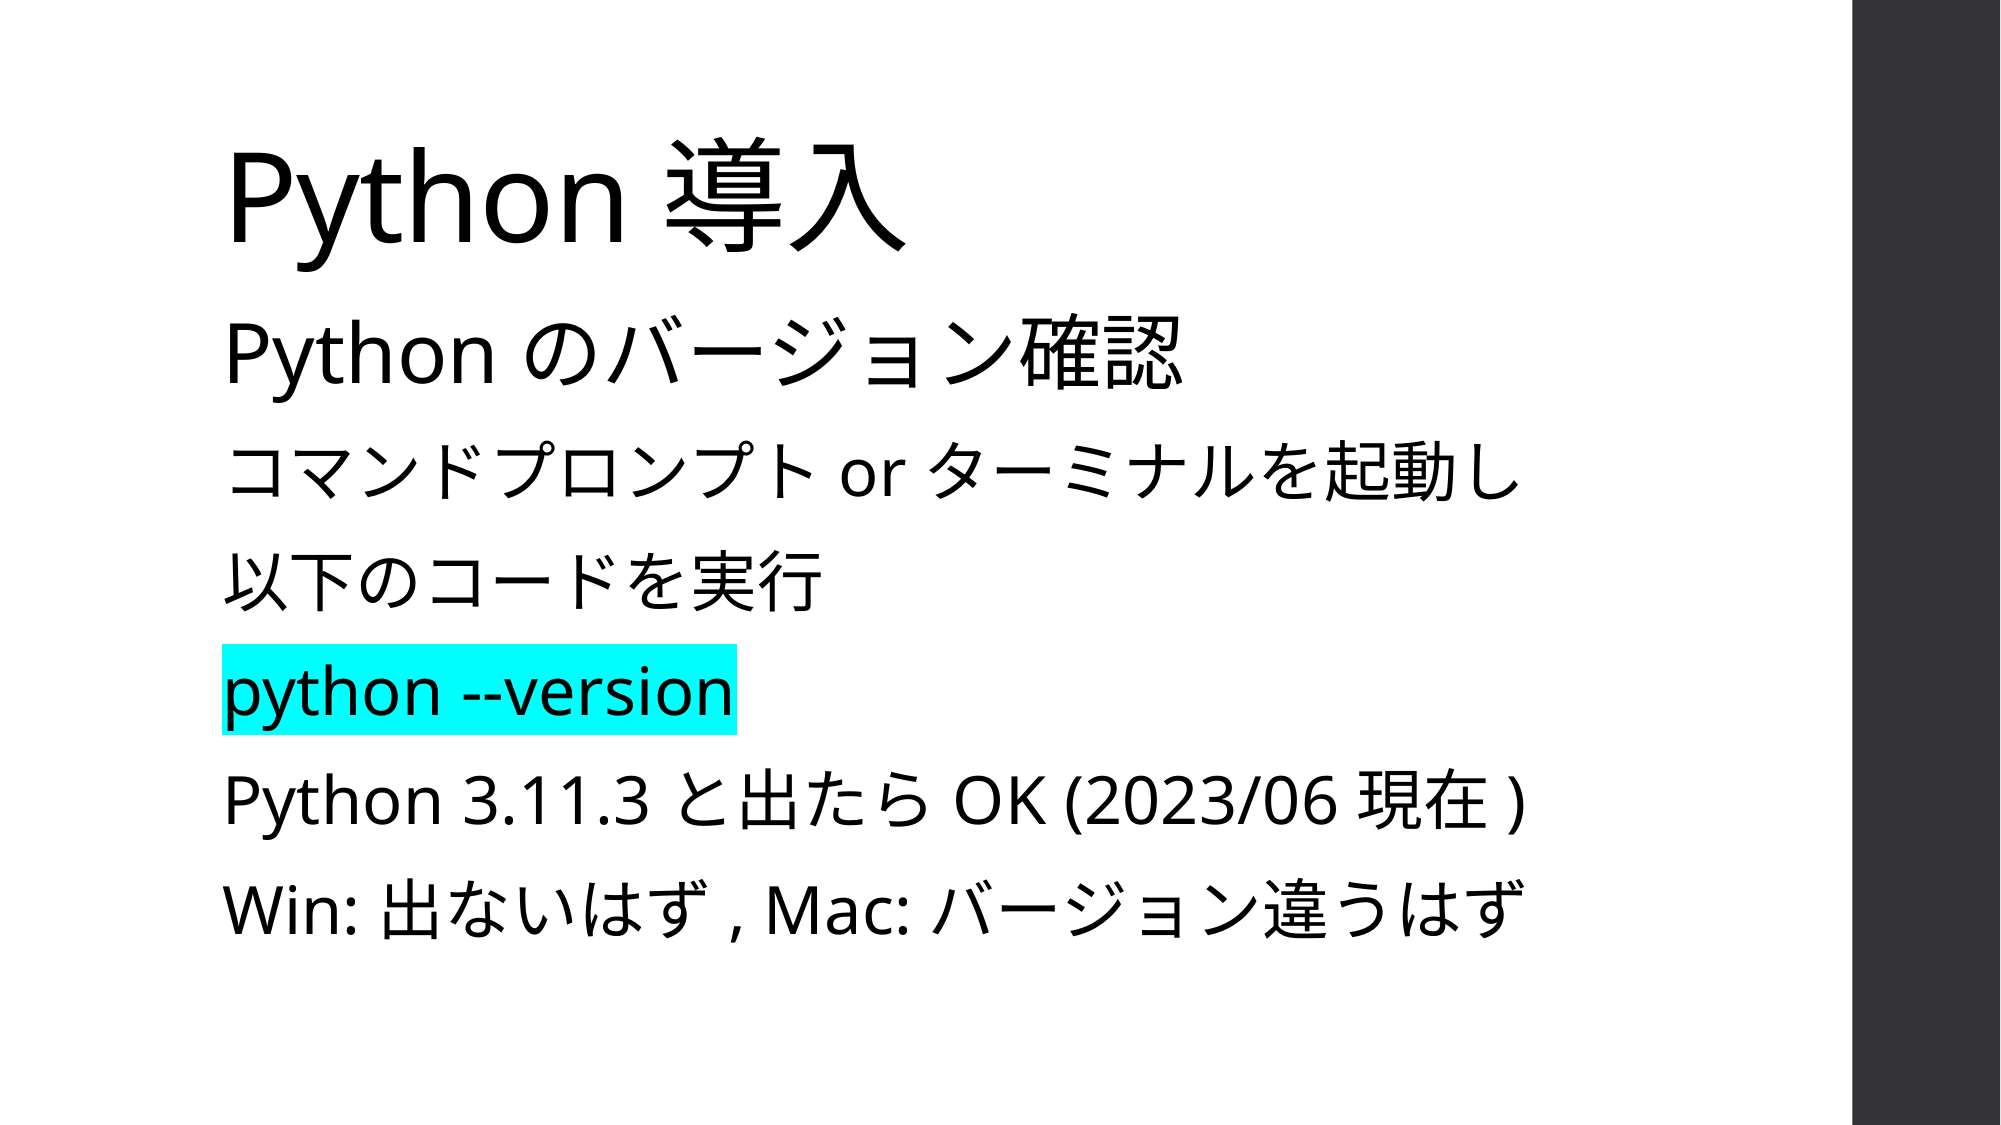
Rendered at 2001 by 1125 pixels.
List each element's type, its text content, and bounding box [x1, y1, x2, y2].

title Python導入 [206, 60, 1797, 278]
list Pythonのバージョン確認 コマンドプロンプトorターミナルを起動し 以下のコードを実行 python --version Python 3.11.3と出たらOK (2023/06現在) Win:出ないはず, Mac:バージョン違うはず [206, 299, 1617, 1014]
